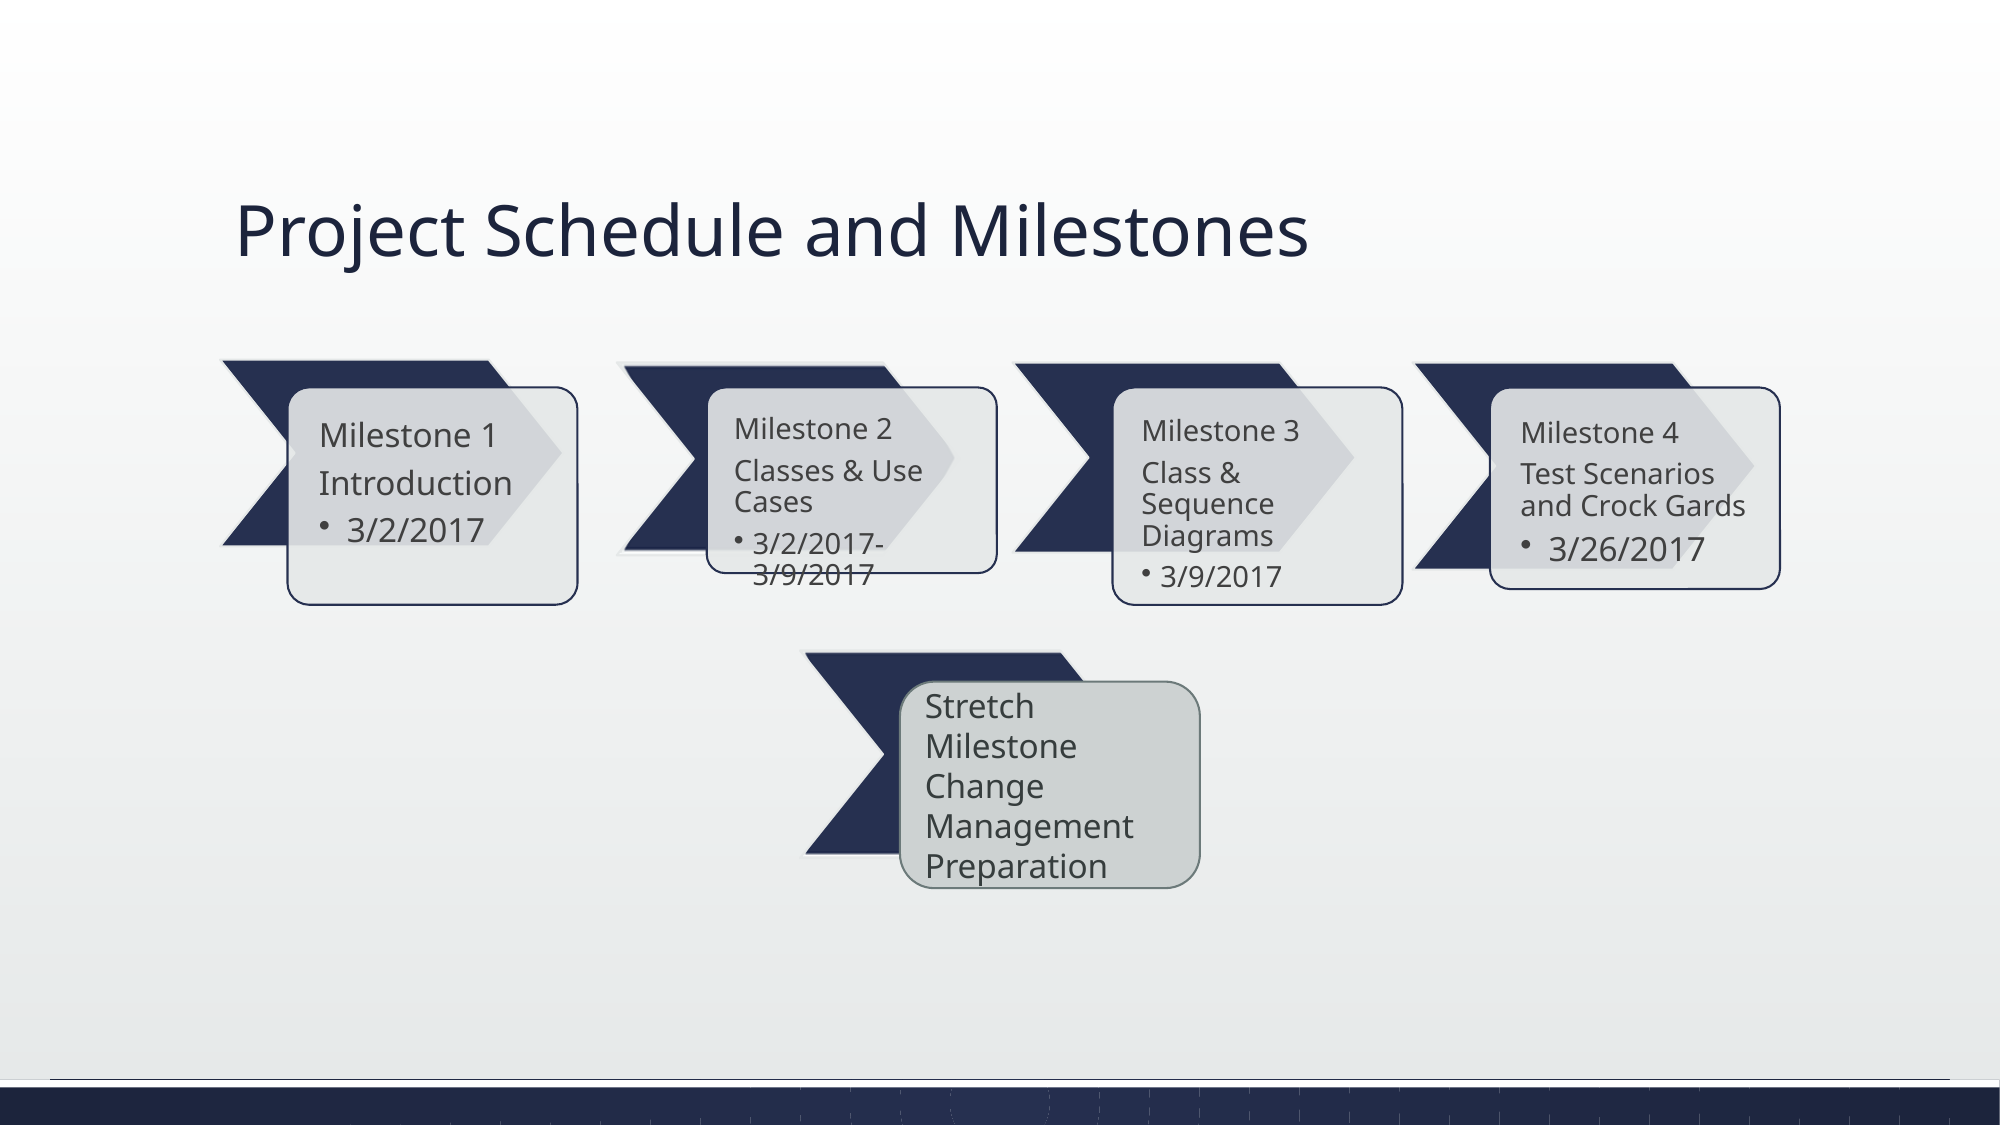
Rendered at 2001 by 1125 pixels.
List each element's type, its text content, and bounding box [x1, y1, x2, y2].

title Project Schedule and Milestones [219, 76, 1780, 279]
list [219, 311, 1780, 990]
